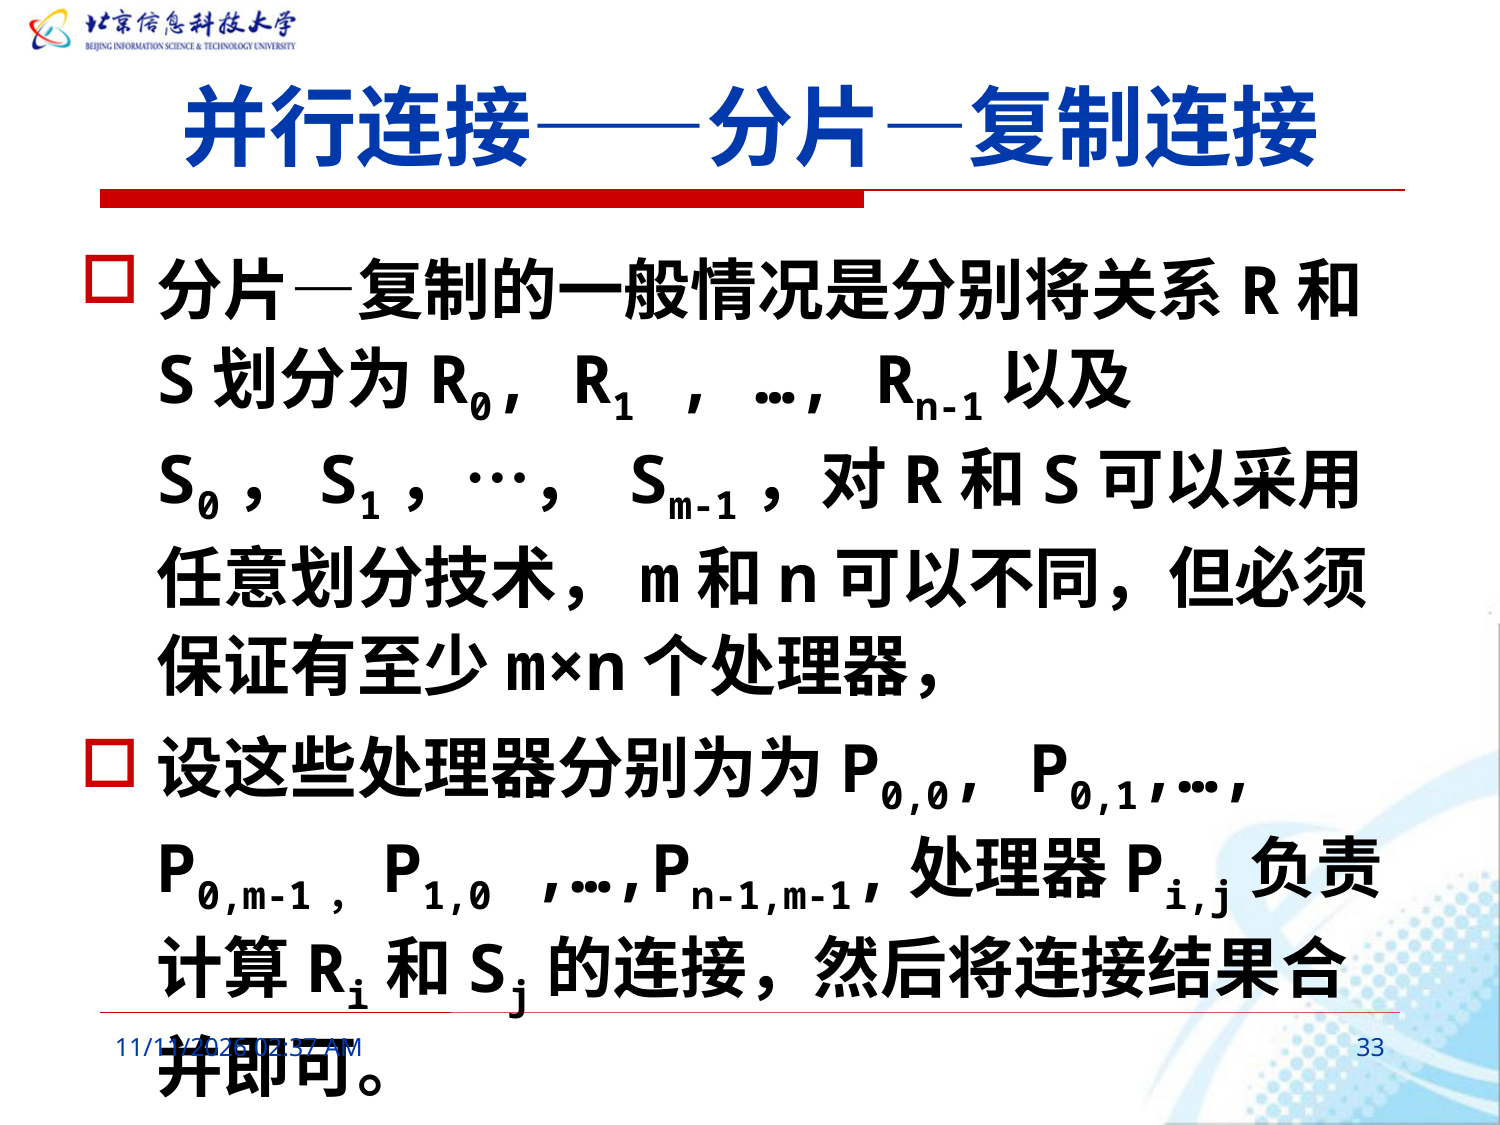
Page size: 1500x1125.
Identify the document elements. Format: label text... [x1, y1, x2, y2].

list 分片—复制的一般情况是分别将关系R和S划分为R0, R1 , …, Rn-1以及S0，S1，…， Sm-1，对R和S可以采用任意划分技术，m和n可以不同，但必须保证有至少m×n个处理器， 设这些处理器分别为为P0,0, P0,1,…, P0,m-1，P1,0 ,…,Pn-1,m-1,处理器Pi,j负责计算Ri和Sj的连接，然后将连接结果合并即可。 [64, 231, 1406, 1000]
slide_number 33 [1074, 1024, 1401, 1103]
picture [0, 0, 1500, 1125]
title 并行连接——分片—复制连接 [93, 49, 1407, 185]
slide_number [99, 1024, 432, 1103]
